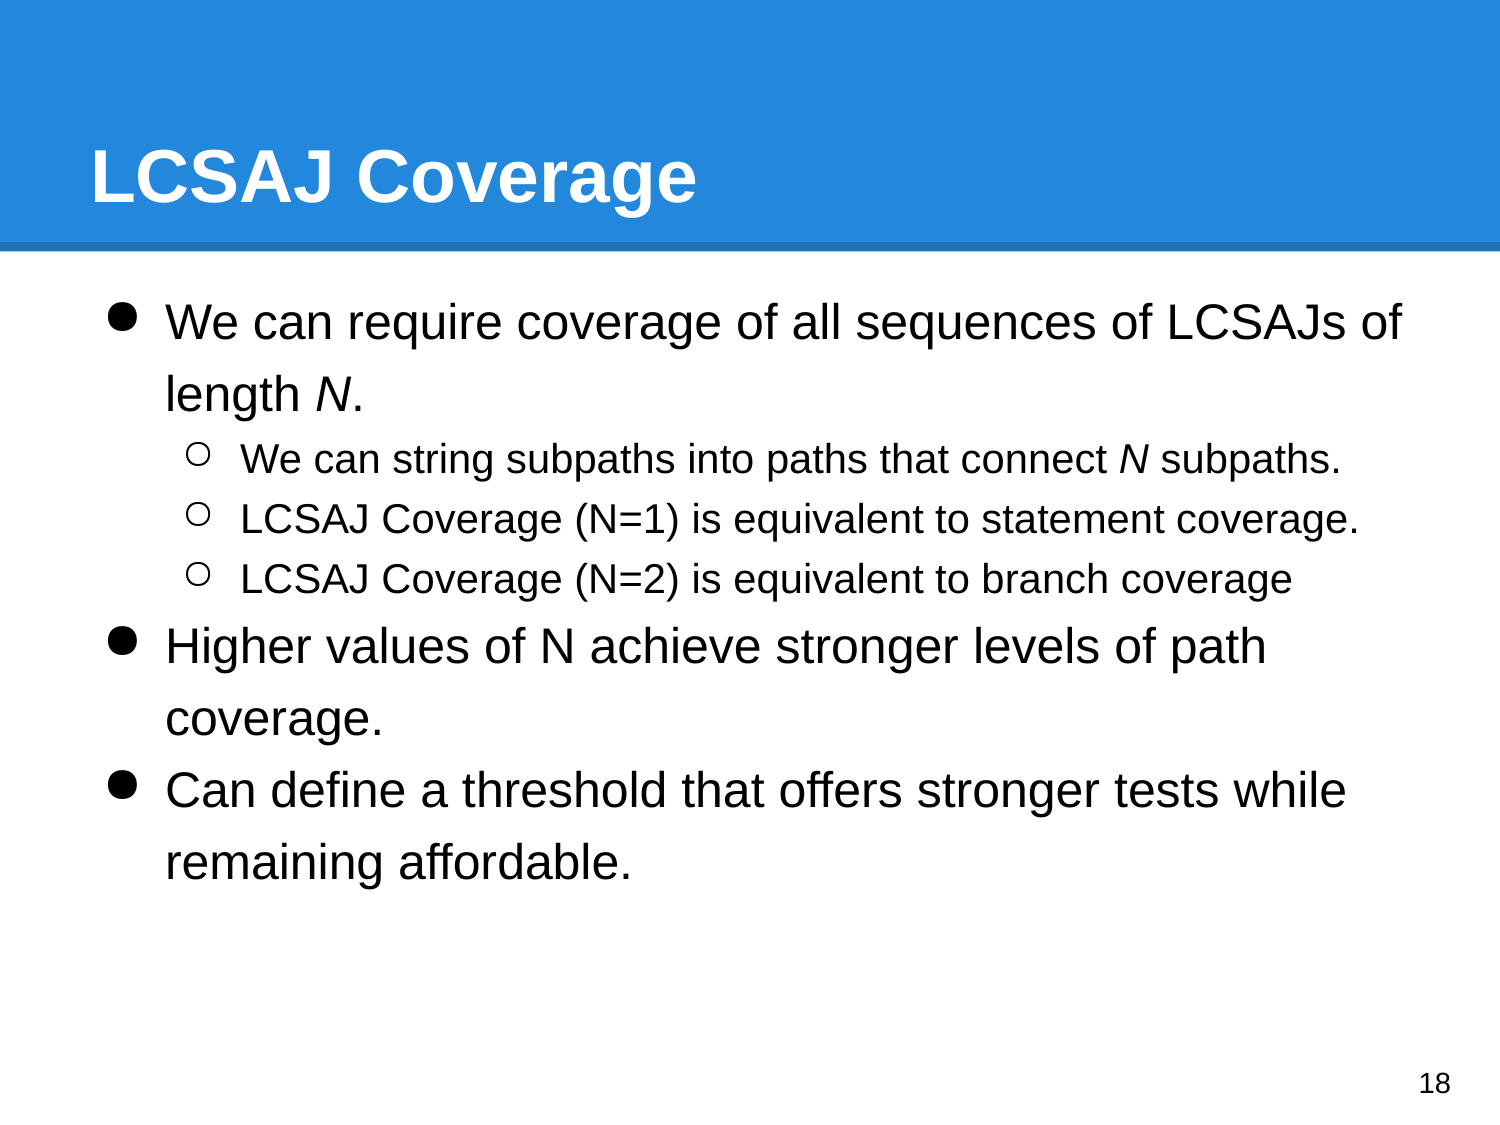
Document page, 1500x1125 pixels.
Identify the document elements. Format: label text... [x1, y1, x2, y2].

title LCSAJ Coverage [75, 45, 1425, 233]
slide_number ‹#› [1403, 1038, 1494, 1125]
list We can require coverage of all sequences of LCSAJs of length N. We can string subpaths into paths that connect N subpaths. LCSAJ Coverage (N=1) is equivalent to statement coverage. LCSAJ Coverage (N=2) is equivalent to branch coverage Higher values of N achieve stronger levels of path coverage. Can define a threshold that offers stronger tests while remaining affordable. [75, 262, 1425, 1078]
